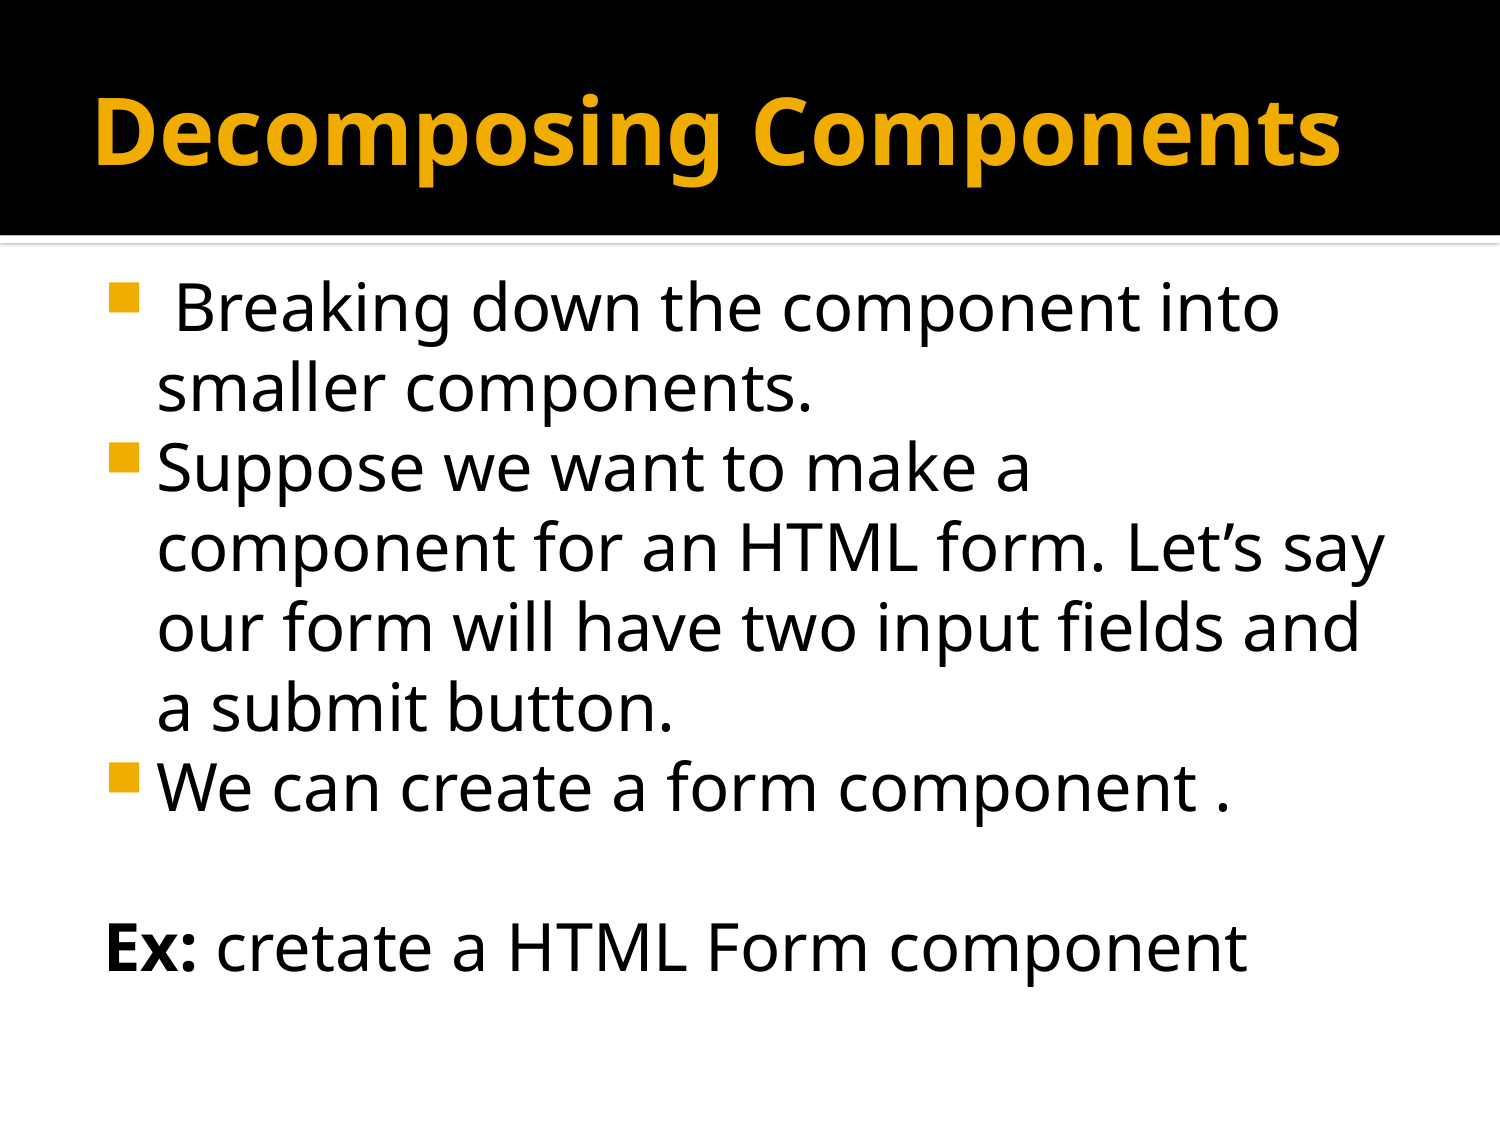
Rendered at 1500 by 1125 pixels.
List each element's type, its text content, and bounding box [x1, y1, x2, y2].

title Decomposing Components [75, 25, 1425, 231]
list Breaking down the component into smaller components. Suppose we want to make a component for an HTML form. Let’s say our form will have two input fields and a submit button. We can create a form component . Ex: cretate a HTML Form component [75, 249, 1425, 1050]
